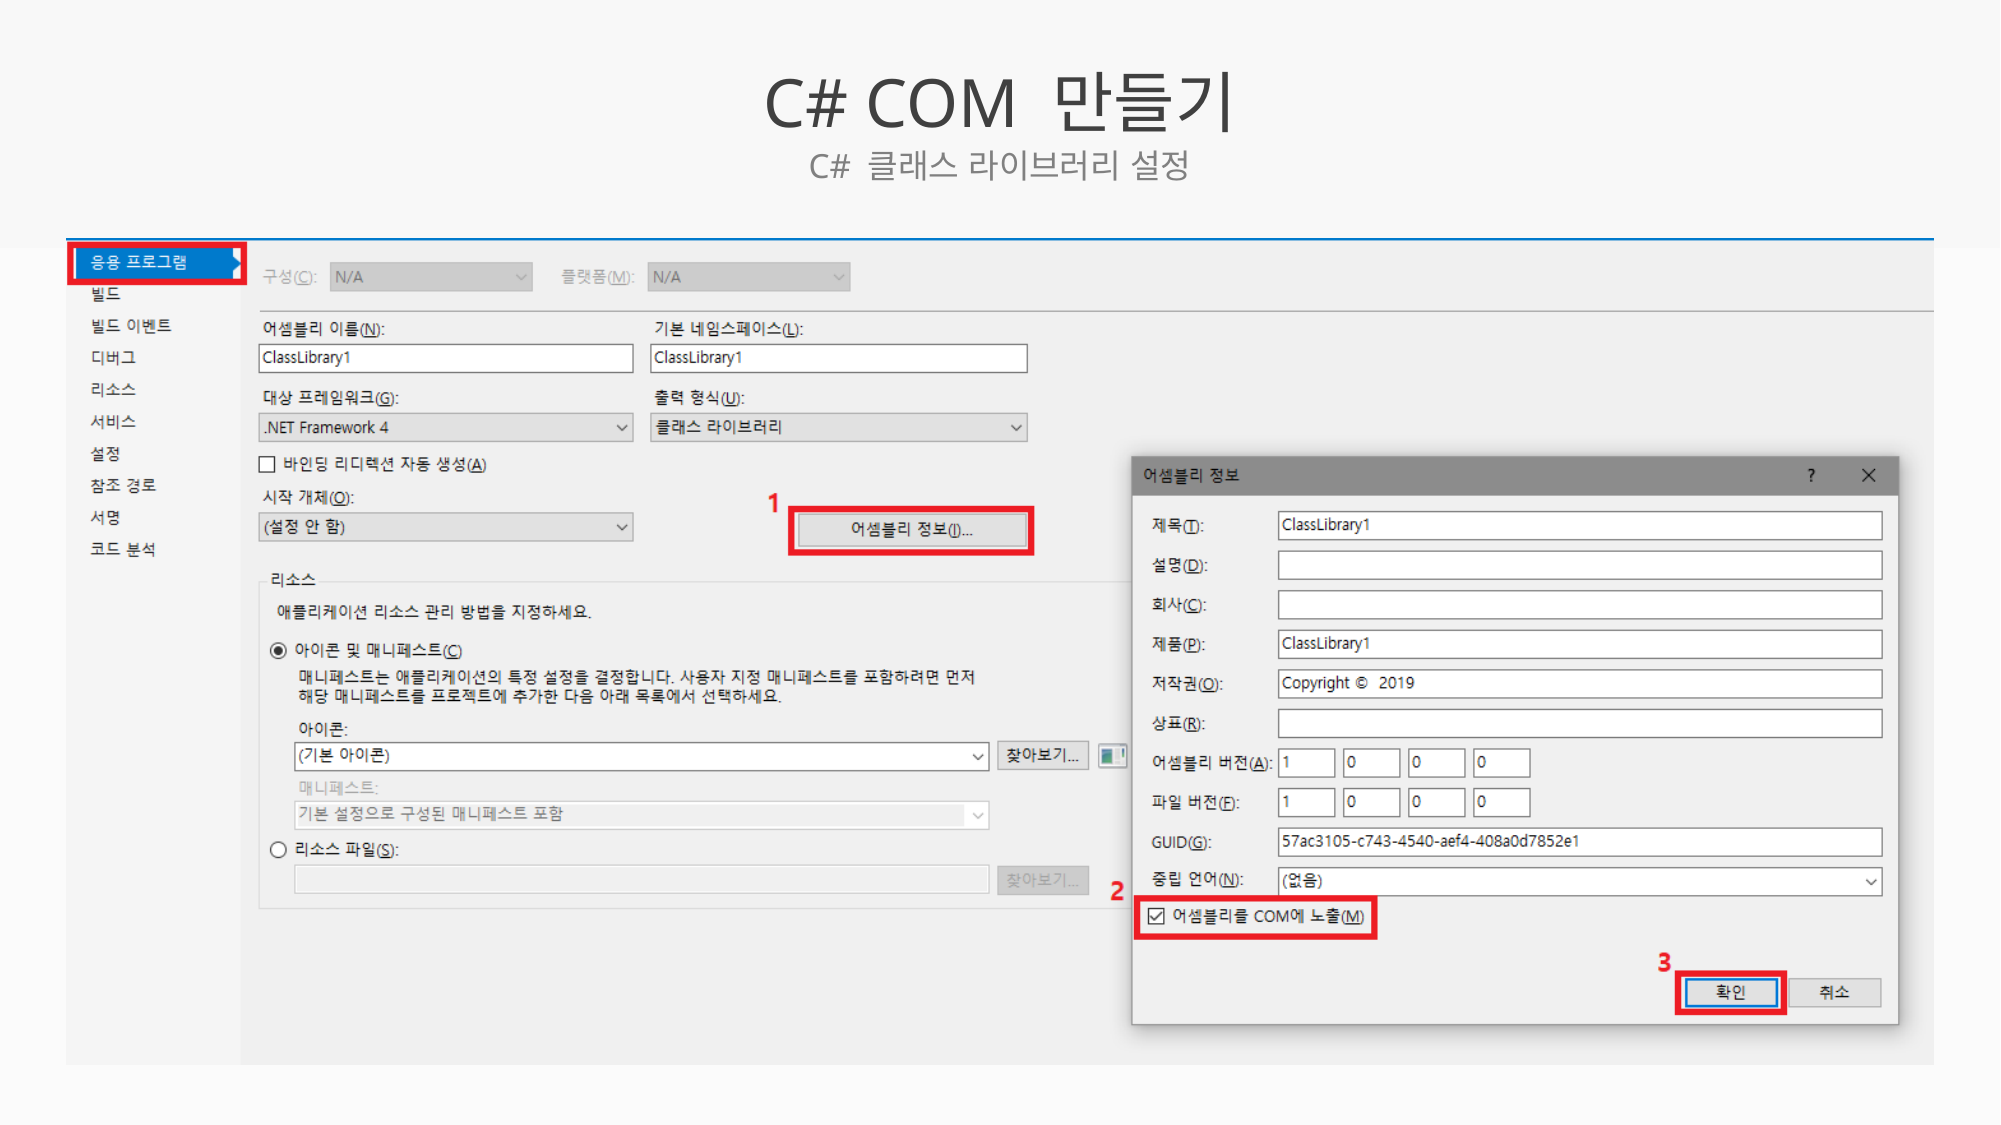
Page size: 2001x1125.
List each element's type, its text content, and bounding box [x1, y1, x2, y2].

list C# 클래스 라이브러리 설정 [500, 139, 1500, 196]
picture [66, 238, 1934, 1065]
title C# COM 만들기 [287, 60, 1713, 153]
